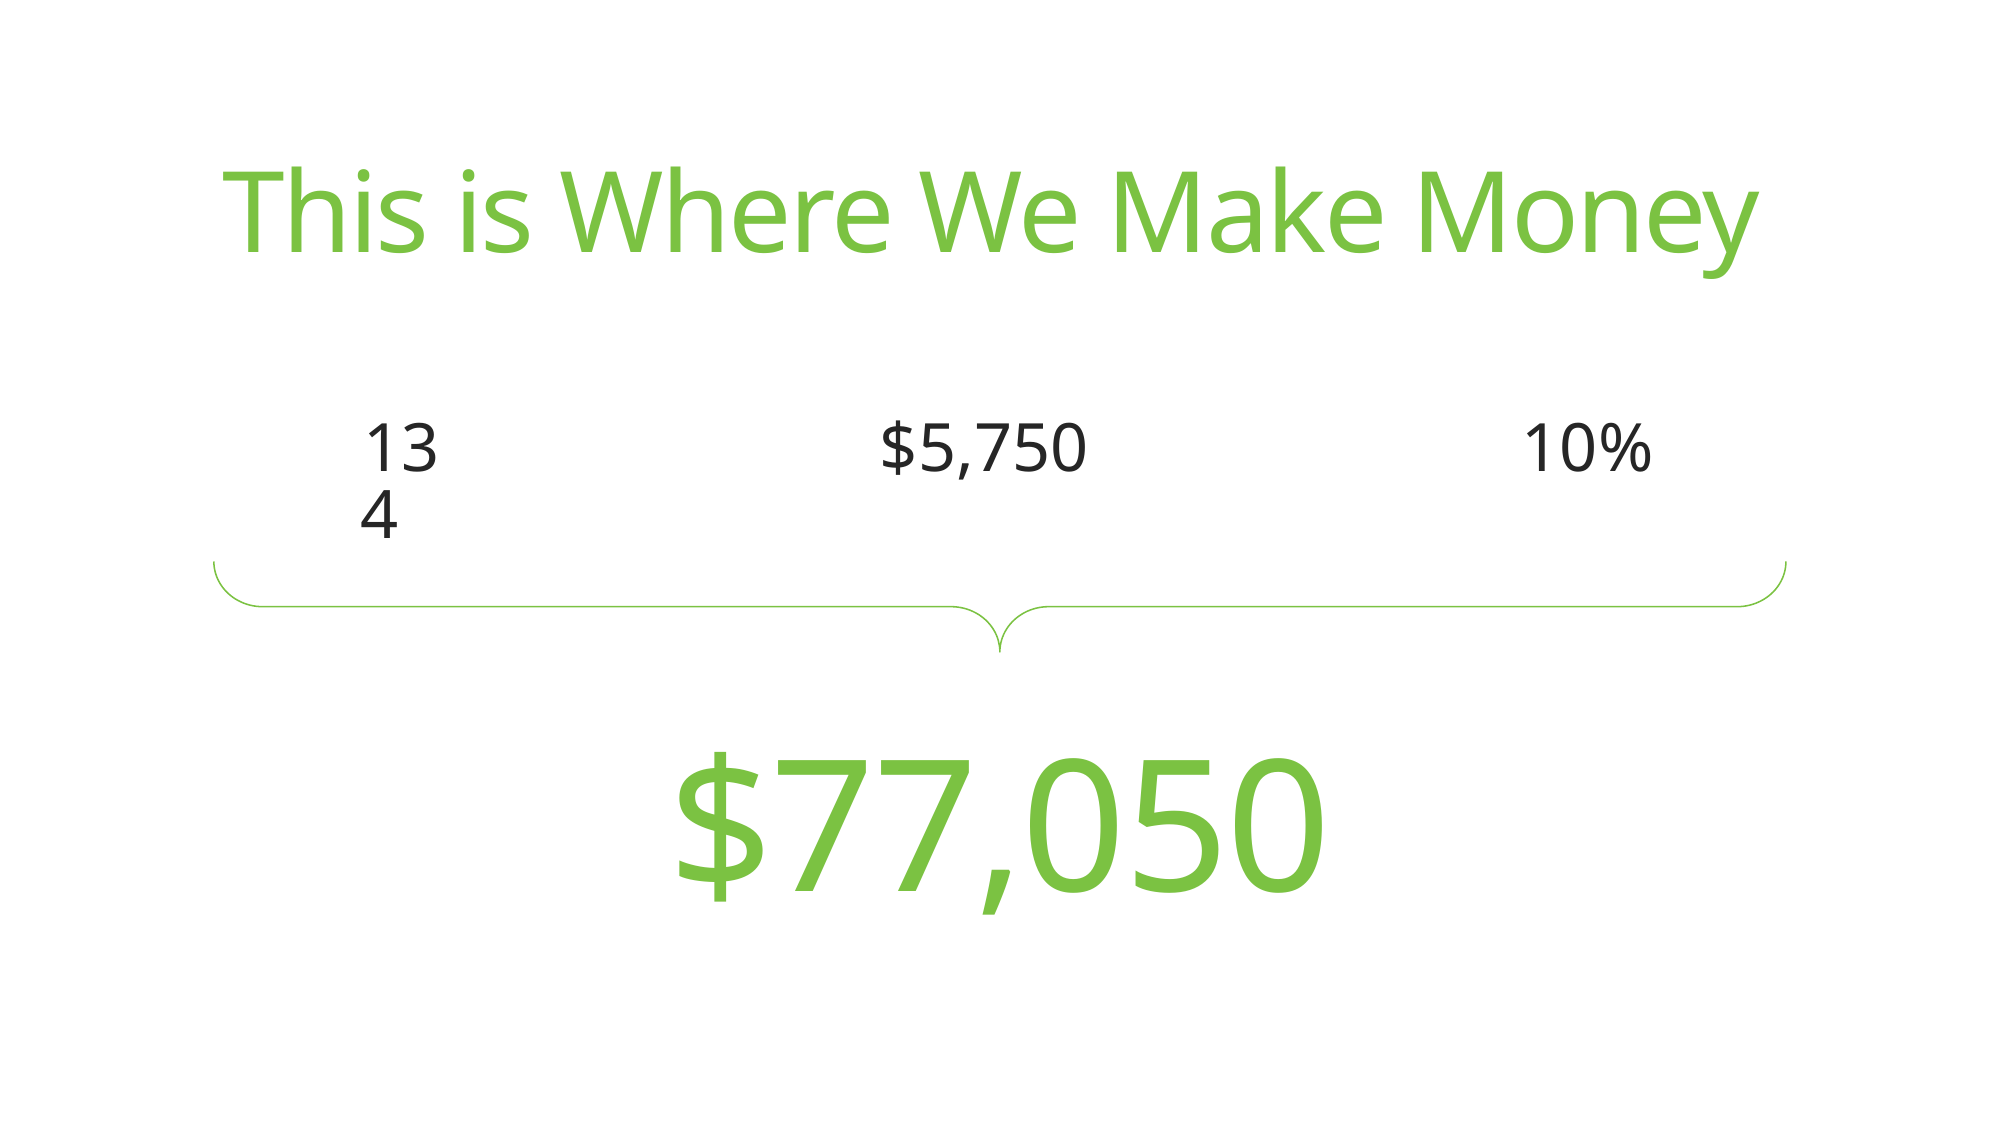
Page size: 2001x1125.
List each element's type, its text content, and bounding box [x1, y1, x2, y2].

title This is Where We Make Money [107, 81, 1875, 354]
text_box [213, 561, 1787, 653]
text_box 10% [1488, 409, 1670, 492]
text_box $5,750 [846, 409, 1130, 492]
text_box 134 [330, 409, 488, 492]
text_box $77,050 [116, 699, 1884, 971]
